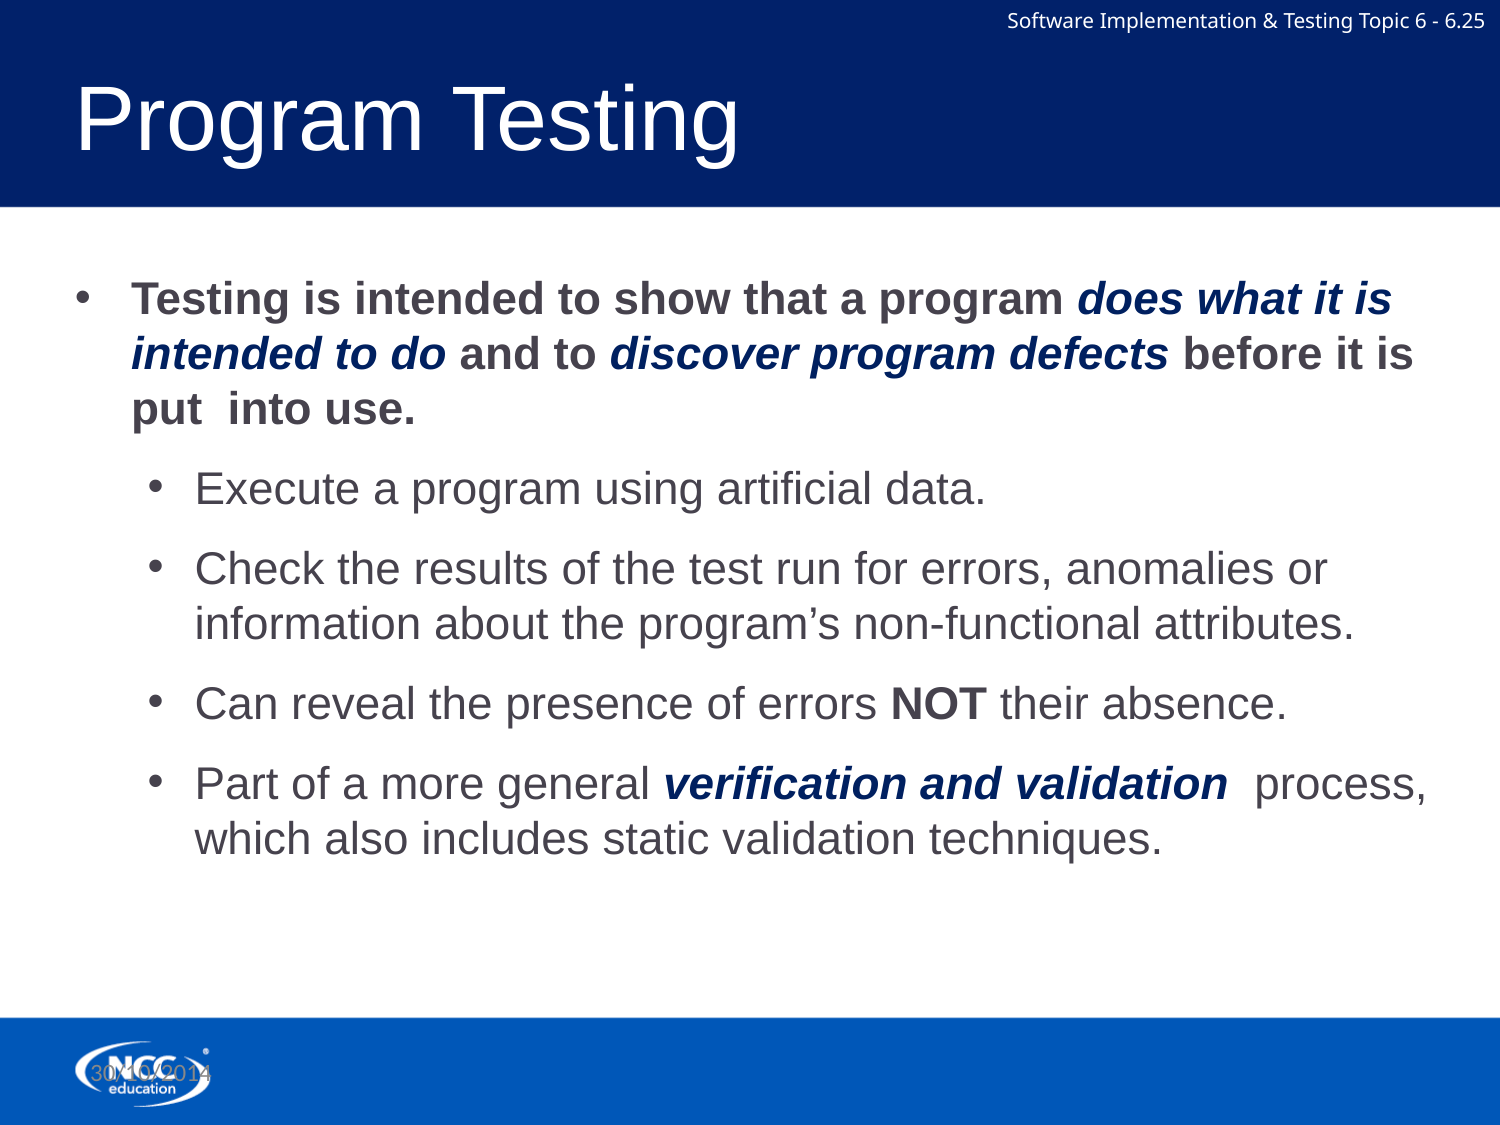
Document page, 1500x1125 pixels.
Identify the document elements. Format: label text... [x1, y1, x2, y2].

title Program Testing [72, 17, 889, 208]
picture [0, 0, 1500, 1125]
text_box Testing is intended to show that a program does what it is intended to do and to discover program defects before it is put into use. Execute a program using artificial data. Check the results of the test run for errors, anomalies or information about the program’s non-functional attributes. Can reveal the presence of errors NOT their absence. Part of a more general verification and validation process, which also includes static validation techniques. [72, 266, 1459, 864]
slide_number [87, 1060, 214, 1125]
